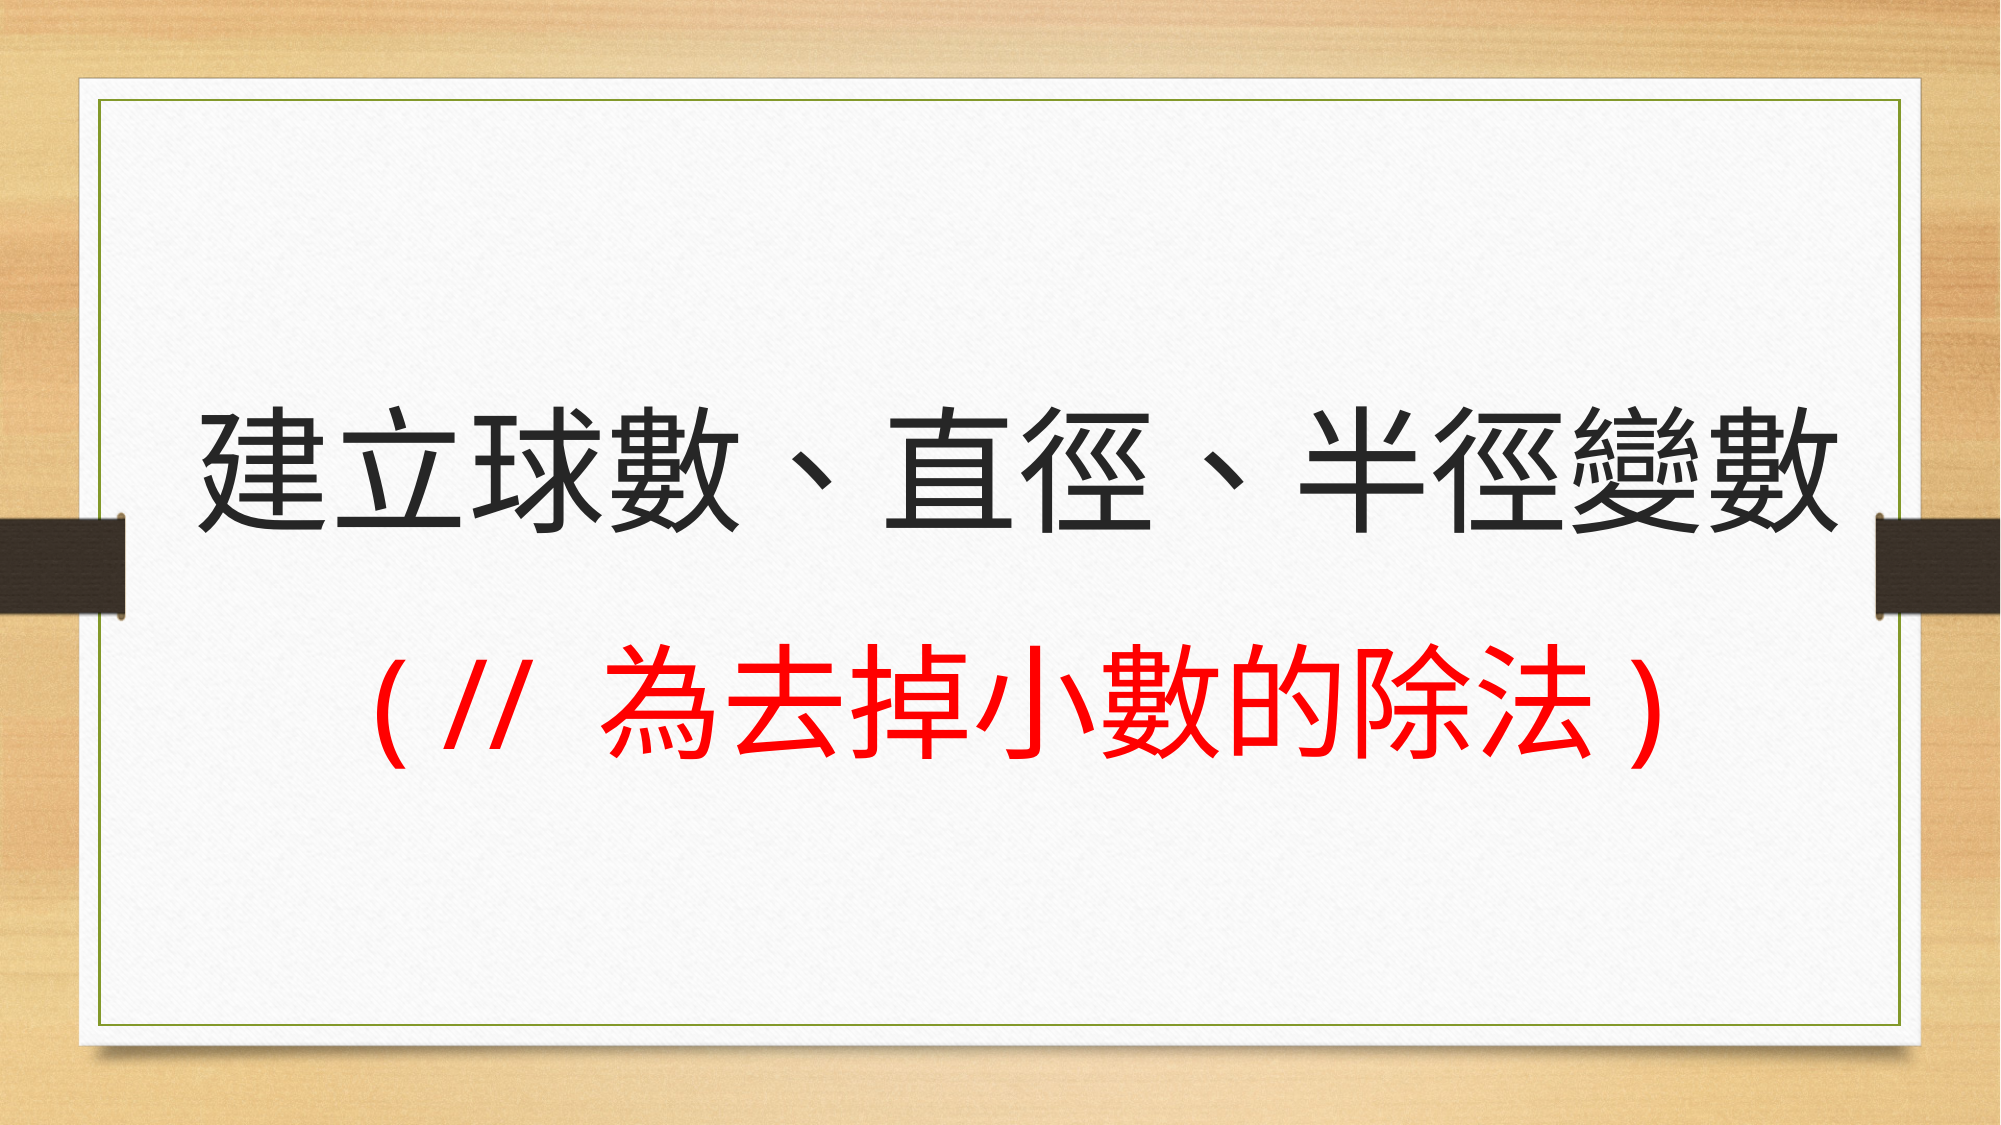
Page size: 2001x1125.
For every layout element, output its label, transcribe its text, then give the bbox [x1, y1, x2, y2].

title 建立球數、直徑、半徑變數 ( // 為去掉小數的除法) [164, 121, 1874, 956]
picture [0, 0, 2001, 1125]
